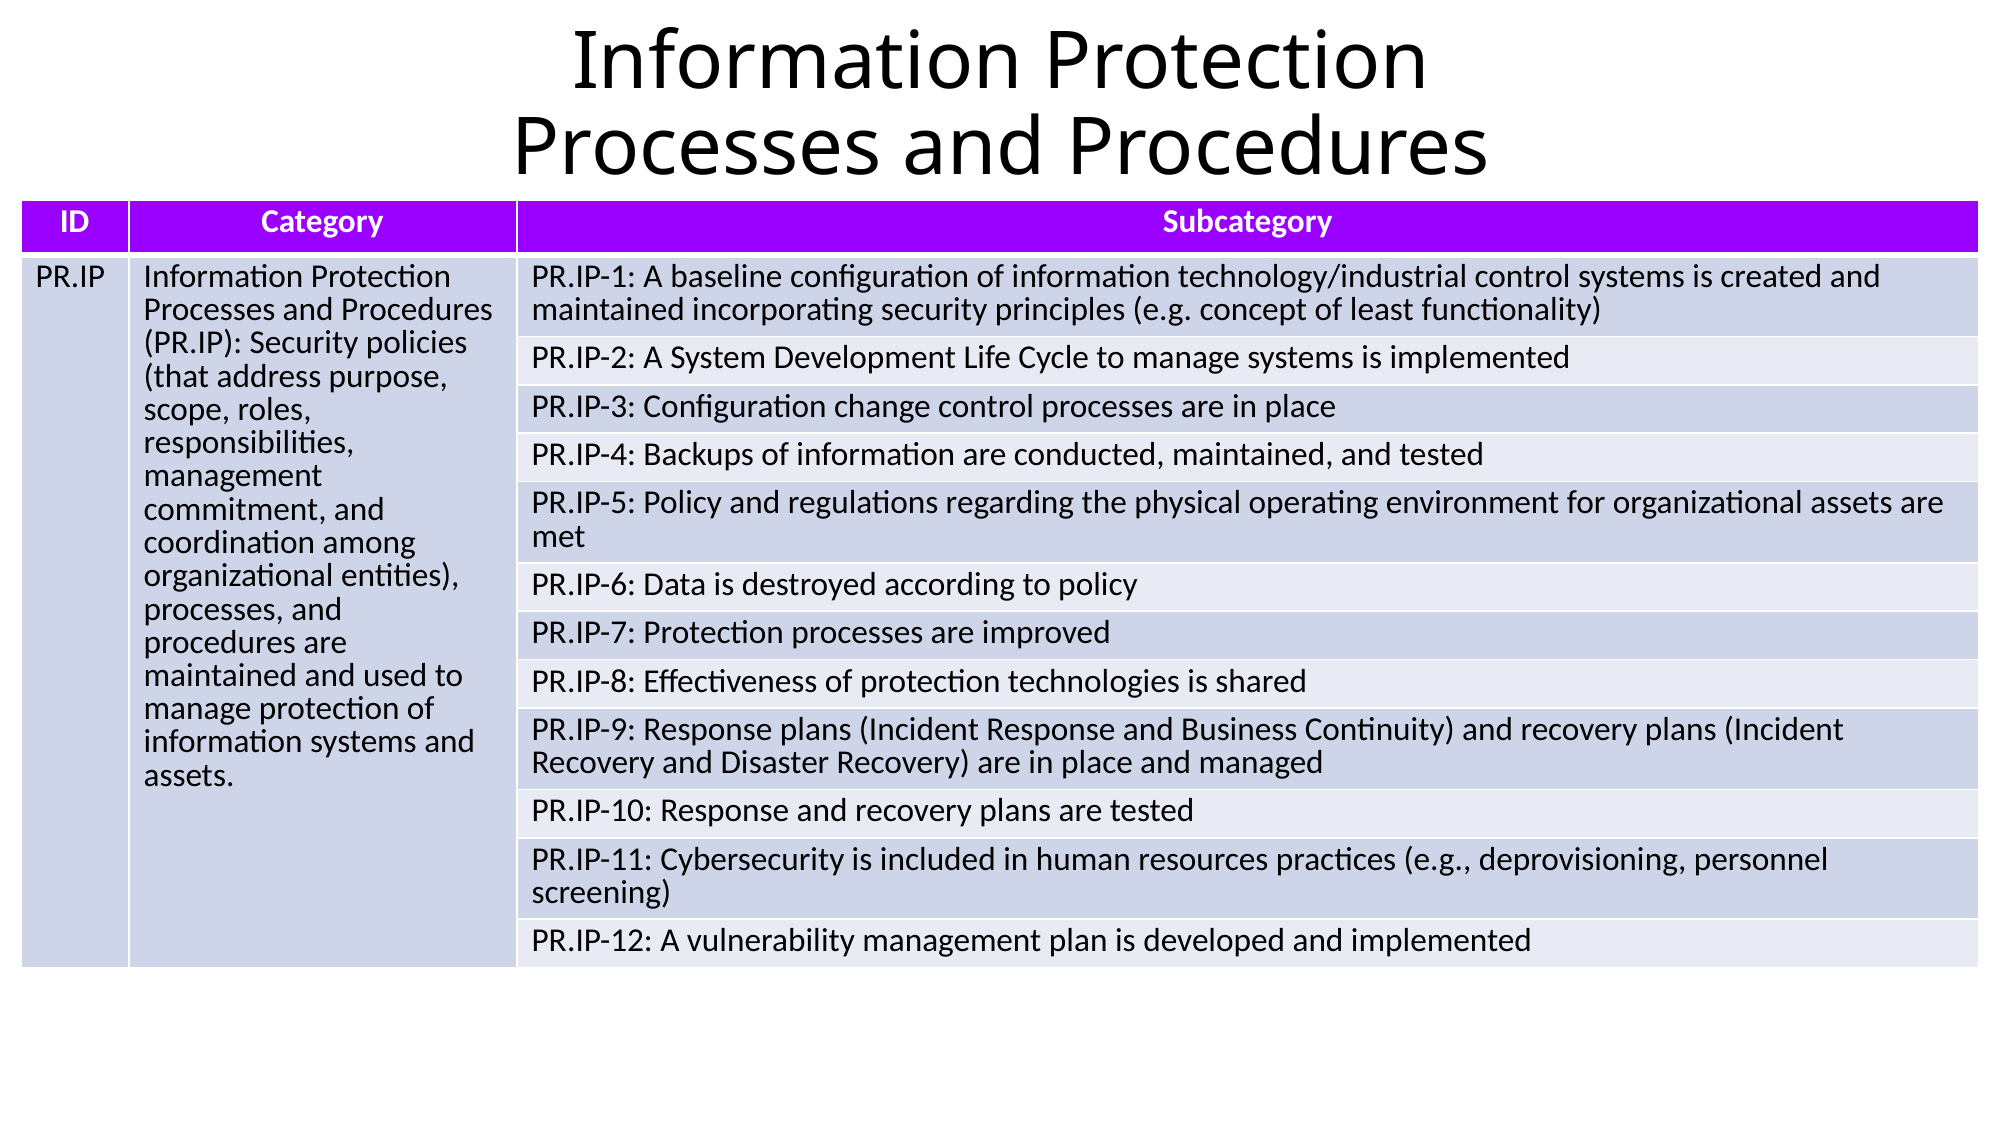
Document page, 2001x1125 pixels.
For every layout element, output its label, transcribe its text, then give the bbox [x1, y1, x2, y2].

table_cell PR.IP-3: Configuration change control processes are in place [518, 386, 1978, 432]
table_header ID [22, 201, 128, 252]
table_header Subcategory [518, 201, 1978, 252]
table_cell Information Protection Processes and Procedures (PR.IP): Security policies (that address purpose, scope, roles, responsibilities, management commitment, and coordination among organizational entities), processes, and procedures are maintained and used to manage protection of information systems and assets. [130, 258, 516, 967]
table_cell PR.IP-4: Backups of information are conducted, maintained, and tested [518, 434, 1978, 481]
title Information Protection Processes and Procedures [23, 10, 2000, 201]
table_cell PR.IP-7: Protection processes are improved [518, 612, 1978, 659]
table_cell PR.IP-2: A System Development Life Cycle to manage systems is implemented [518, 337, 1978, 384]
table_cell PR.IP-9: Response plans (Incident Response and Business Continuity) and recovery plans (Incident Recovery and Disaster Recovery) are in place and managed [518, 709, 1978, 789]
table_cell PR.IP-12: A vulnerability management plan is developed and implemented [518, 920, 1978, 967]
table_cell PR.IP-1: A baseline configuration of information technology/industrial control systems is created and maintained incorporating security principles (e.g. concept of least functionality) [518, 258, 1978, 336]
table_header Category [130, 201, 516, 252]
table_cell PR.IP-5: Policy and regulations regarding the physical operating environment for organizational assets are met [518, 482, 1978, 562]
table_cell PR.IP-6: Data is destroyed according to policy [518, 564, 1978, 610]
table_cell PR.IP [22, 258, 128, 967]
table_cell PR.IP-11: Cybersecurity is included in human resources practices (e.g., deprovisioning, personnel screening) [518, 839, 1978, 918]
table_cell PR.IP-10: Response and recovery plans are tested [518, 790, 1978, 837]
table_cell PR.IP-8: Effectiveness of protection technologies is shared [518, 660, 1978, 707]
